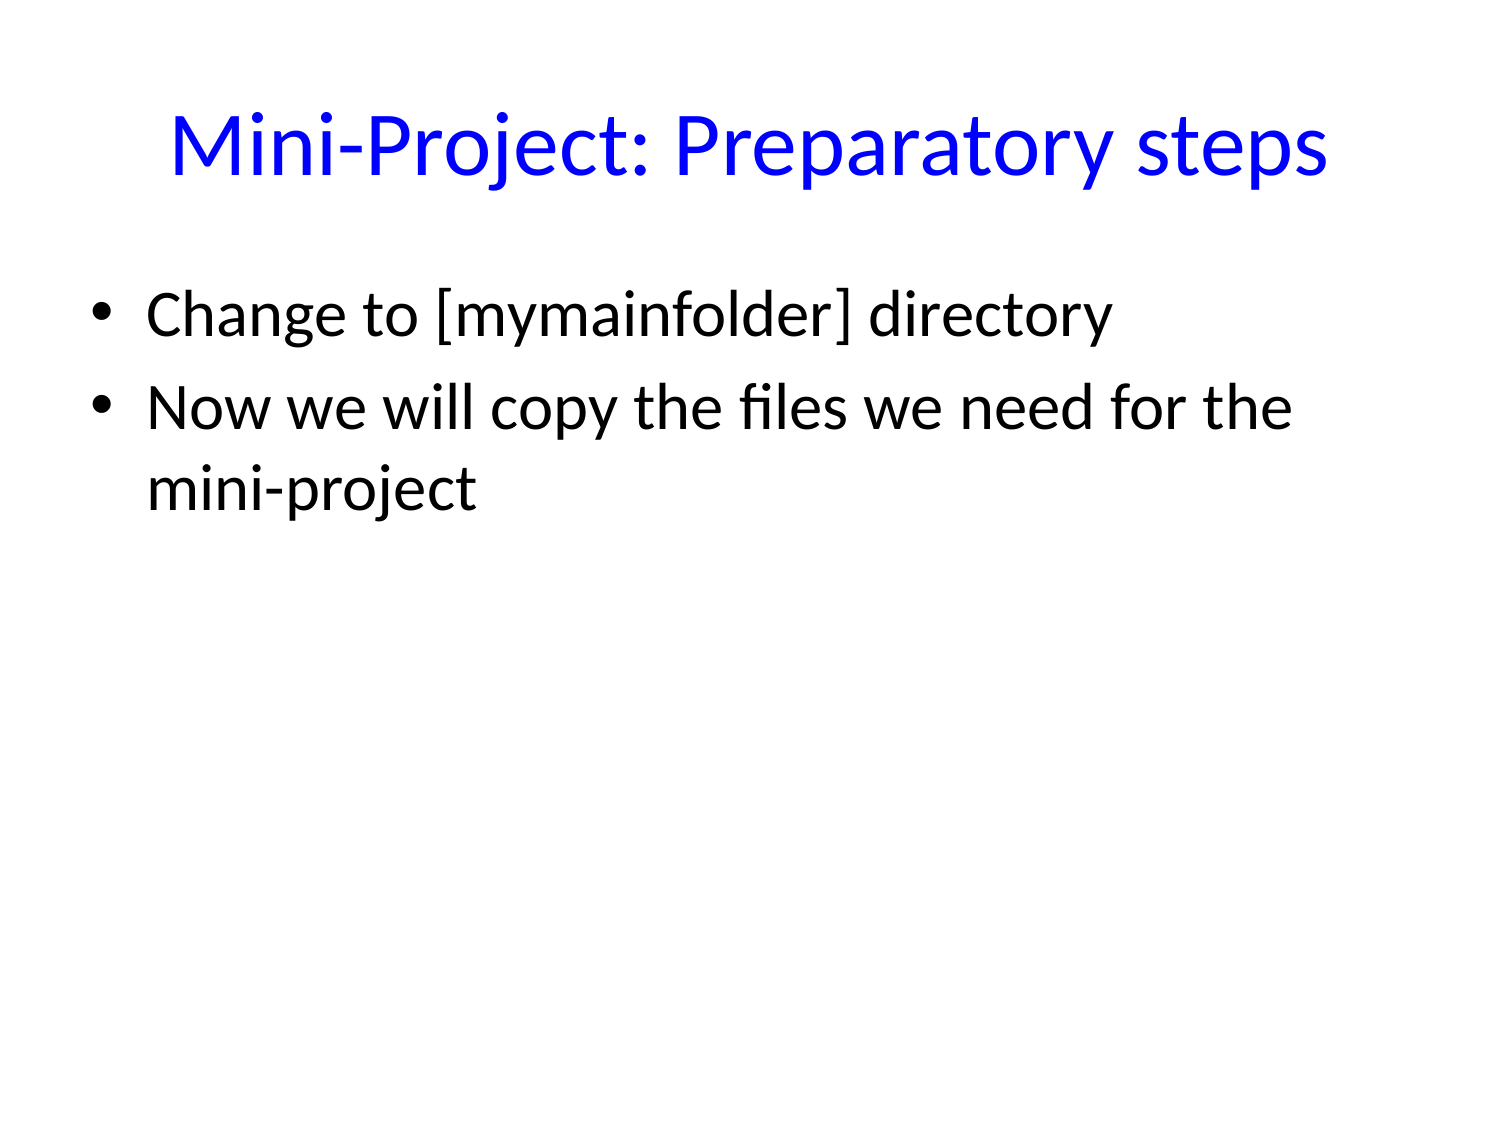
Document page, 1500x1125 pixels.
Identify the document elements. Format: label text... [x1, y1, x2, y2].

list Change to [mymainfolder] directory Now we will copy the files we need for the mini-project [75, 262, 1425, 1005]
title Mini-Project: Preparatory steps [75, 45, 1425, 233]
